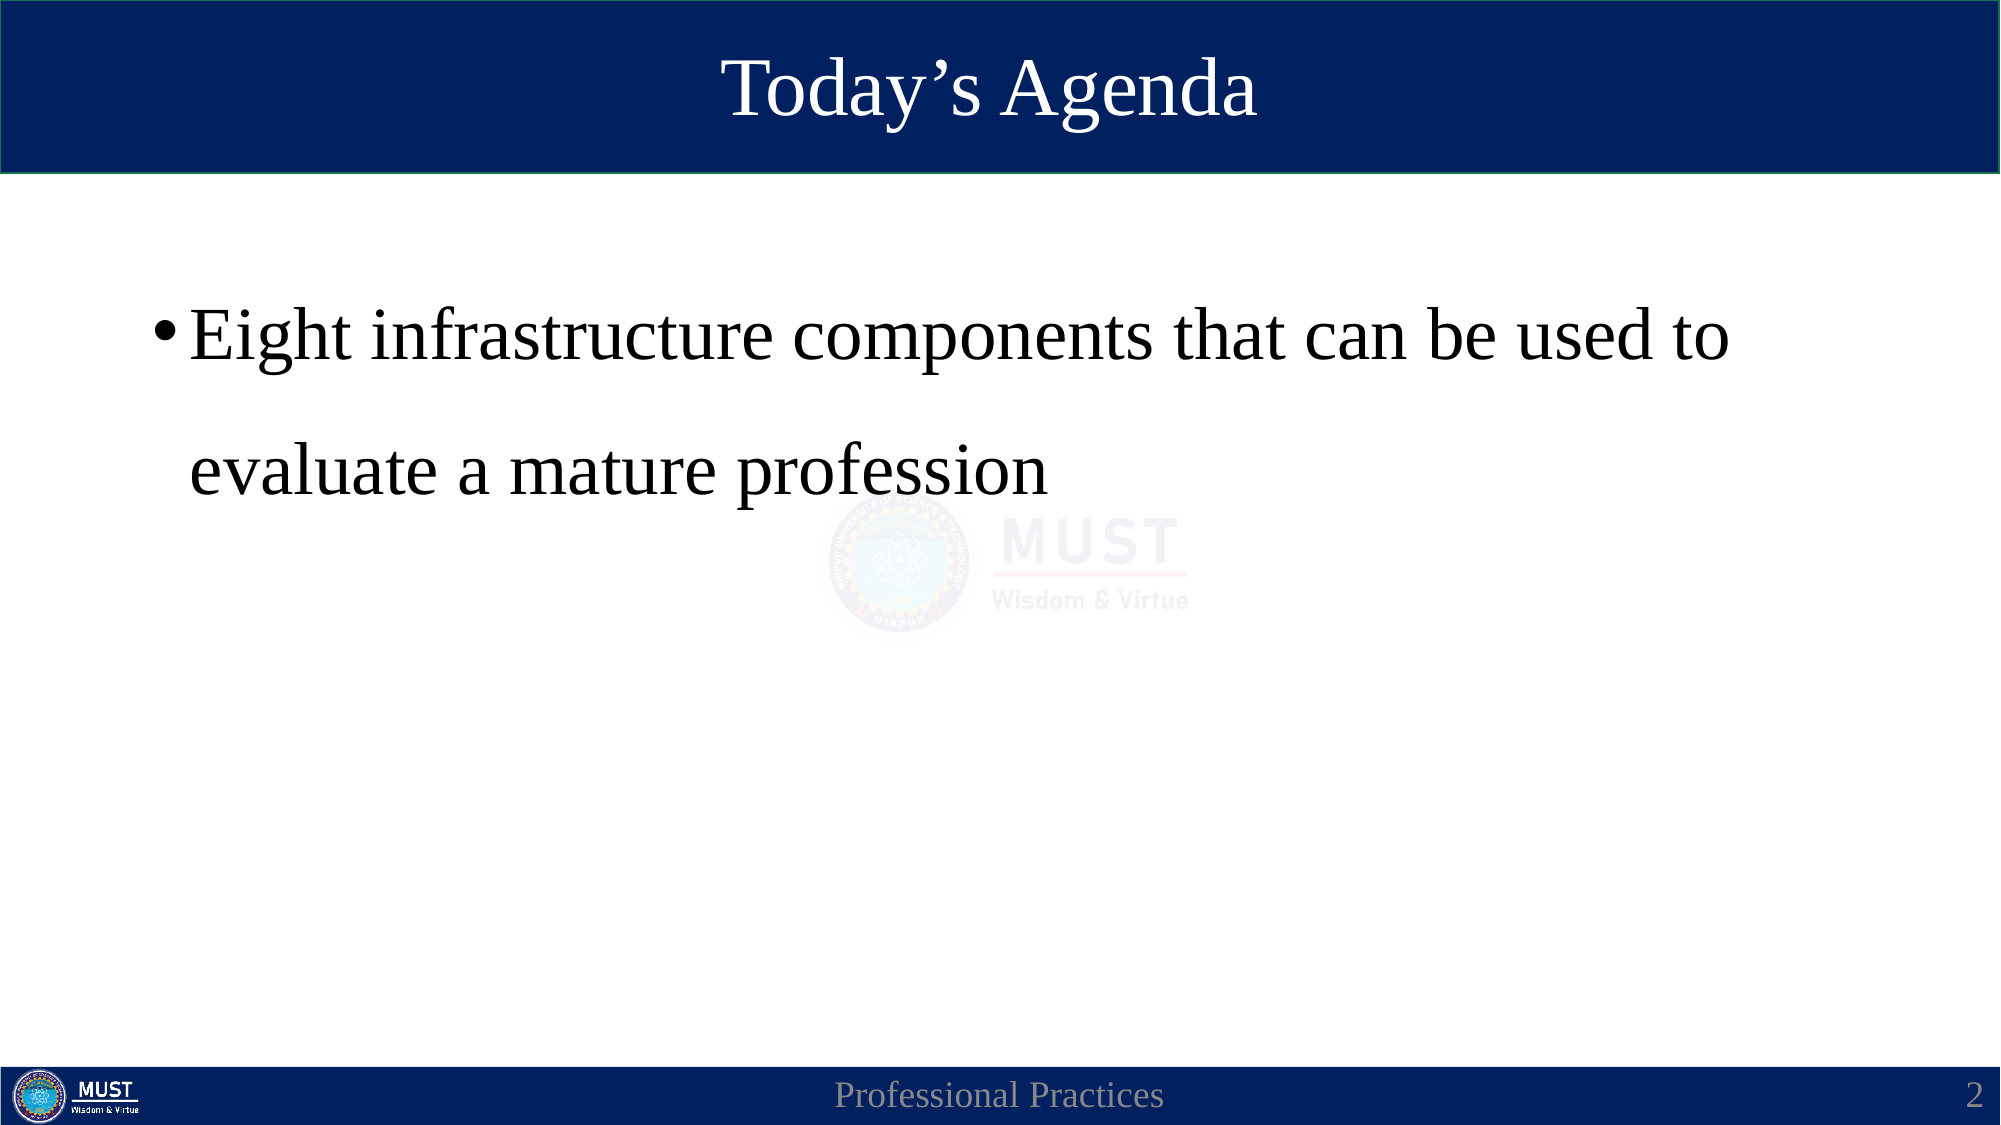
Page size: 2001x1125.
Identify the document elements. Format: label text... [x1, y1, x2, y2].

picture [8, 1066, 140, 1125]
list Eight infrastructure components that can be used to evaluate a mature profession [137, 231, 1863, 946]
title Today’s Agenda [137, 2, 1863, 176]
slide_number 2 [1549, 1062, 2000, 1123]
text_box [0, 1066, 7, 1125]
footer Professional Practices [662, 1062, 1338, 1123]
text_box [140, 1066, 2000, 1125]
text_box [0, 0, 2000, 173]
